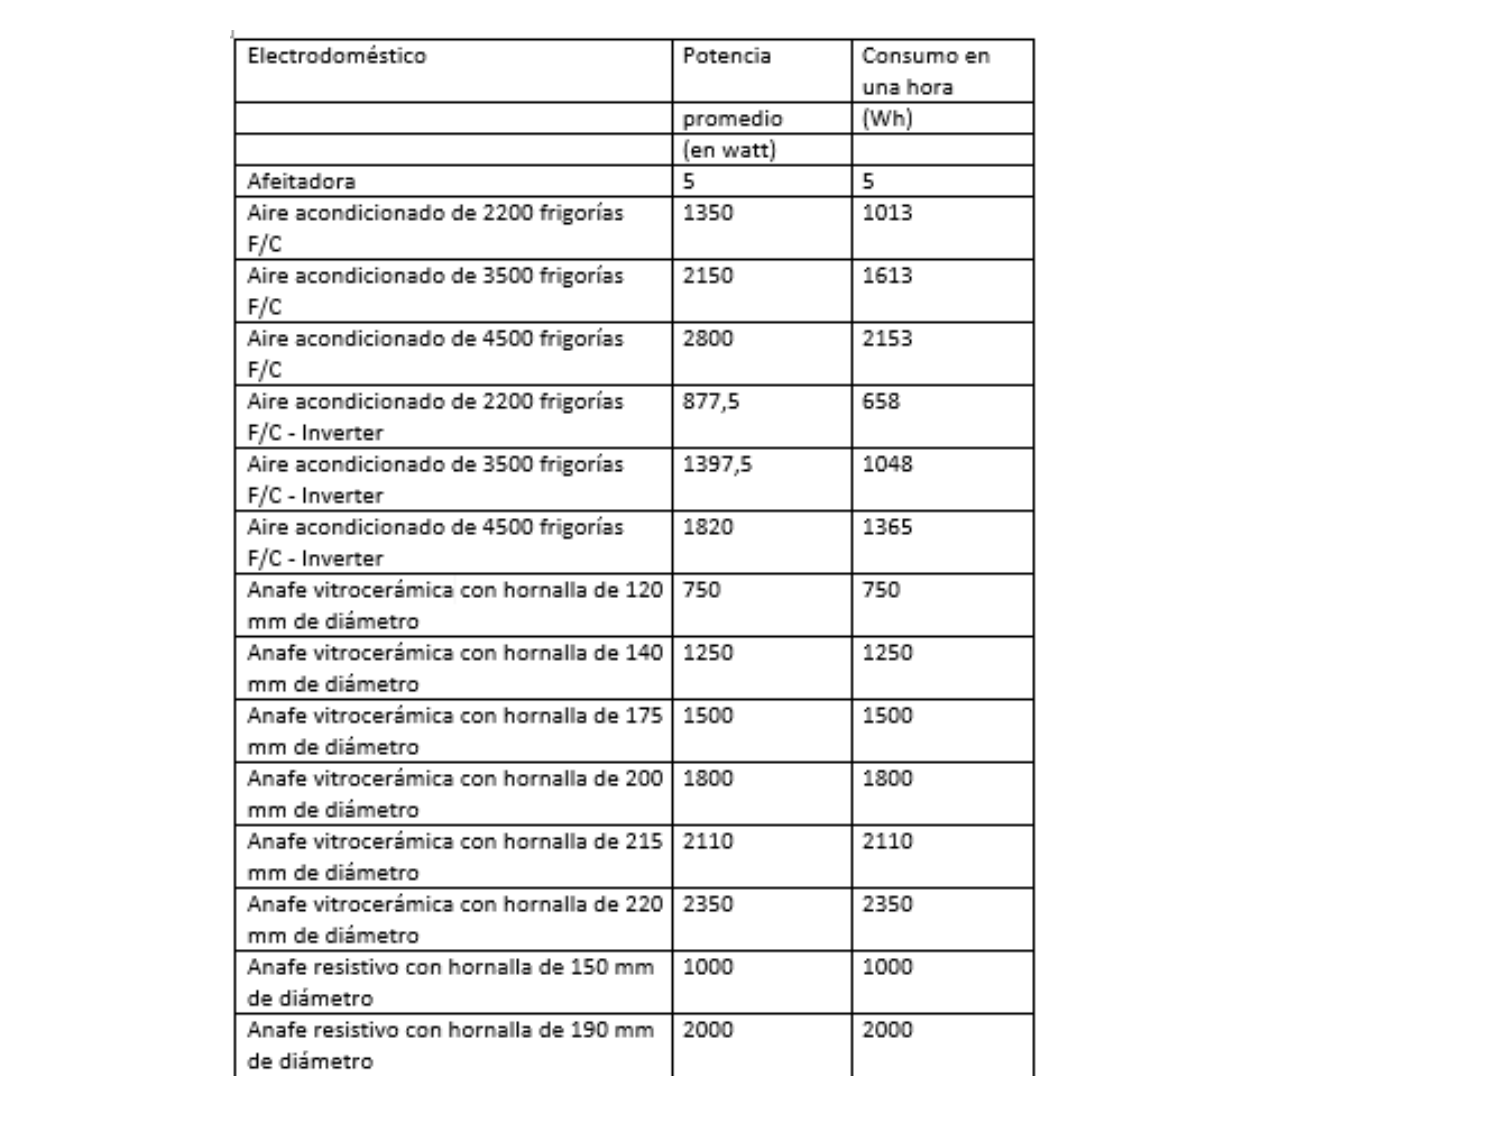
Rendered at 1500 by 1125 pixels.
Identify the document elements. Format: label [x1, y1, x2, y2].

picture [230, 30, 1058, 1076]
